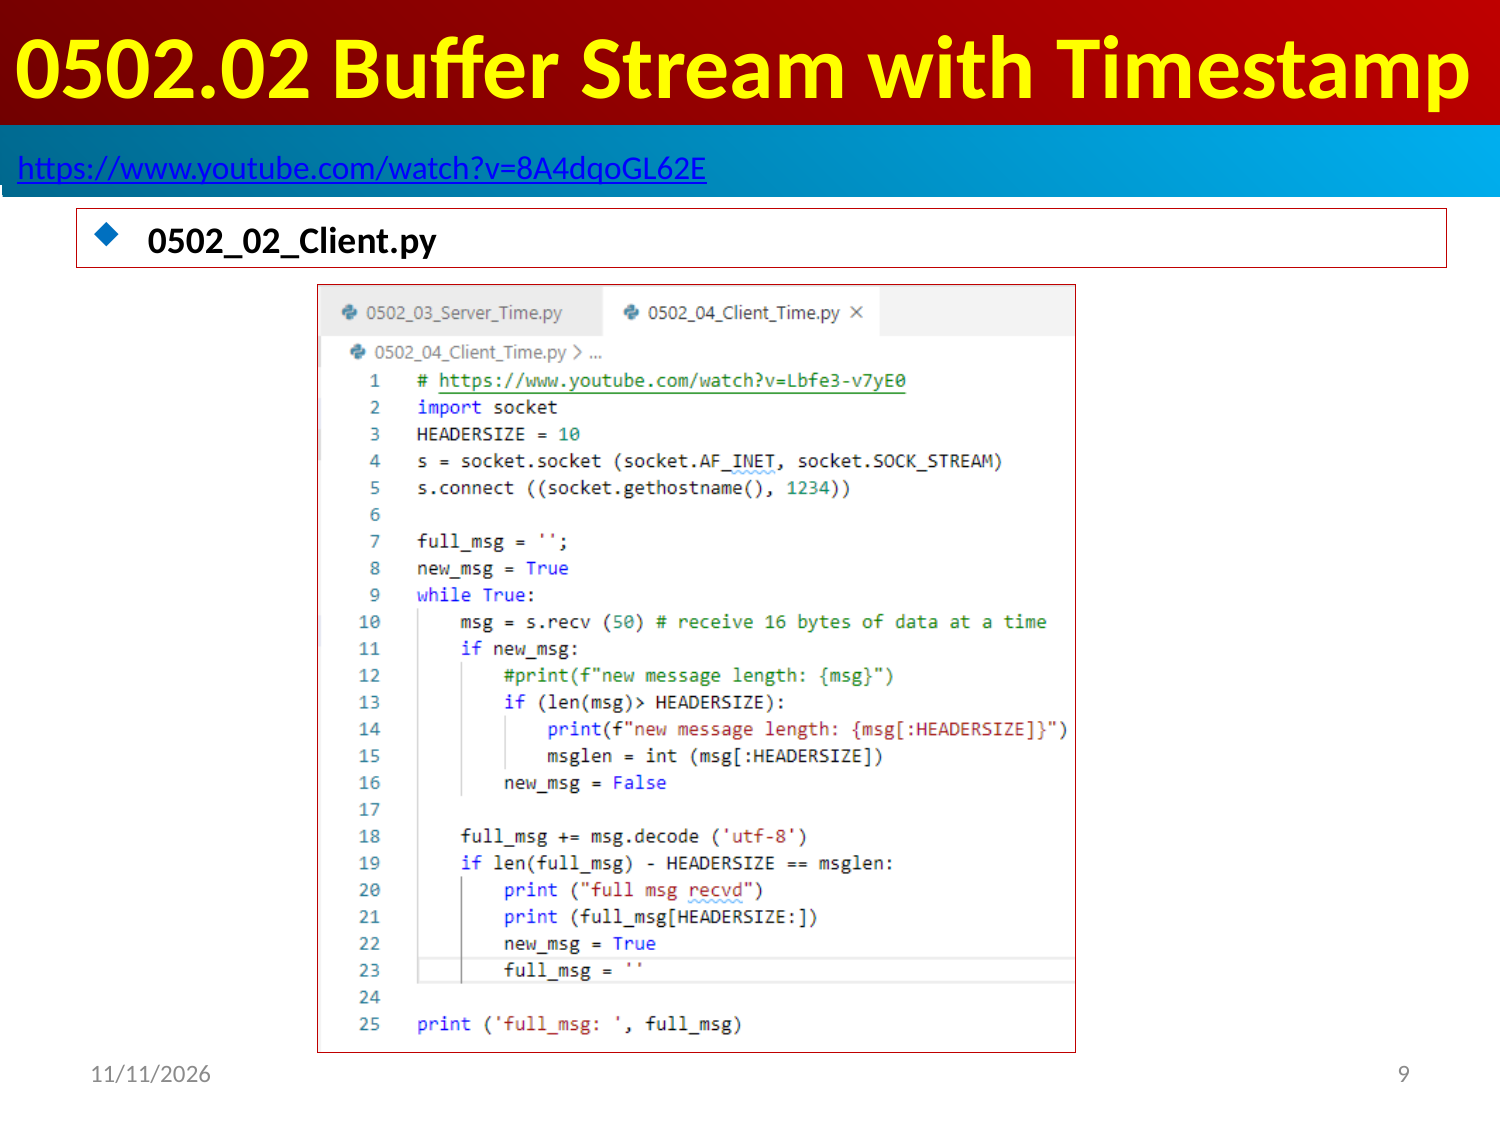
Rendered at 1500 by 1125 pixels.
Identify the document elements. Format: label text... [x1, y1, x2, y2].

title 0502.02 Buffer Stream with Timestamp [0, 0, 1500, 125]
picture [317, 284, 1076, 1053]
slide_number 9 [1074, 1042, 1425, 1103]
subtitle 0502_02_Client.py [76, 208, 1447, 268]
text_box https://www.youtube.com/watch?v=8A4dqoGL62E [2, 137, 1500, 197]
text_box https://github.com/PacktPublishing/Tkinter-GUI-Application-Development-Blueprints-Second-Edition [0, 125, 1500, 185]
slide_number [75, 1042, 425, 1103]
